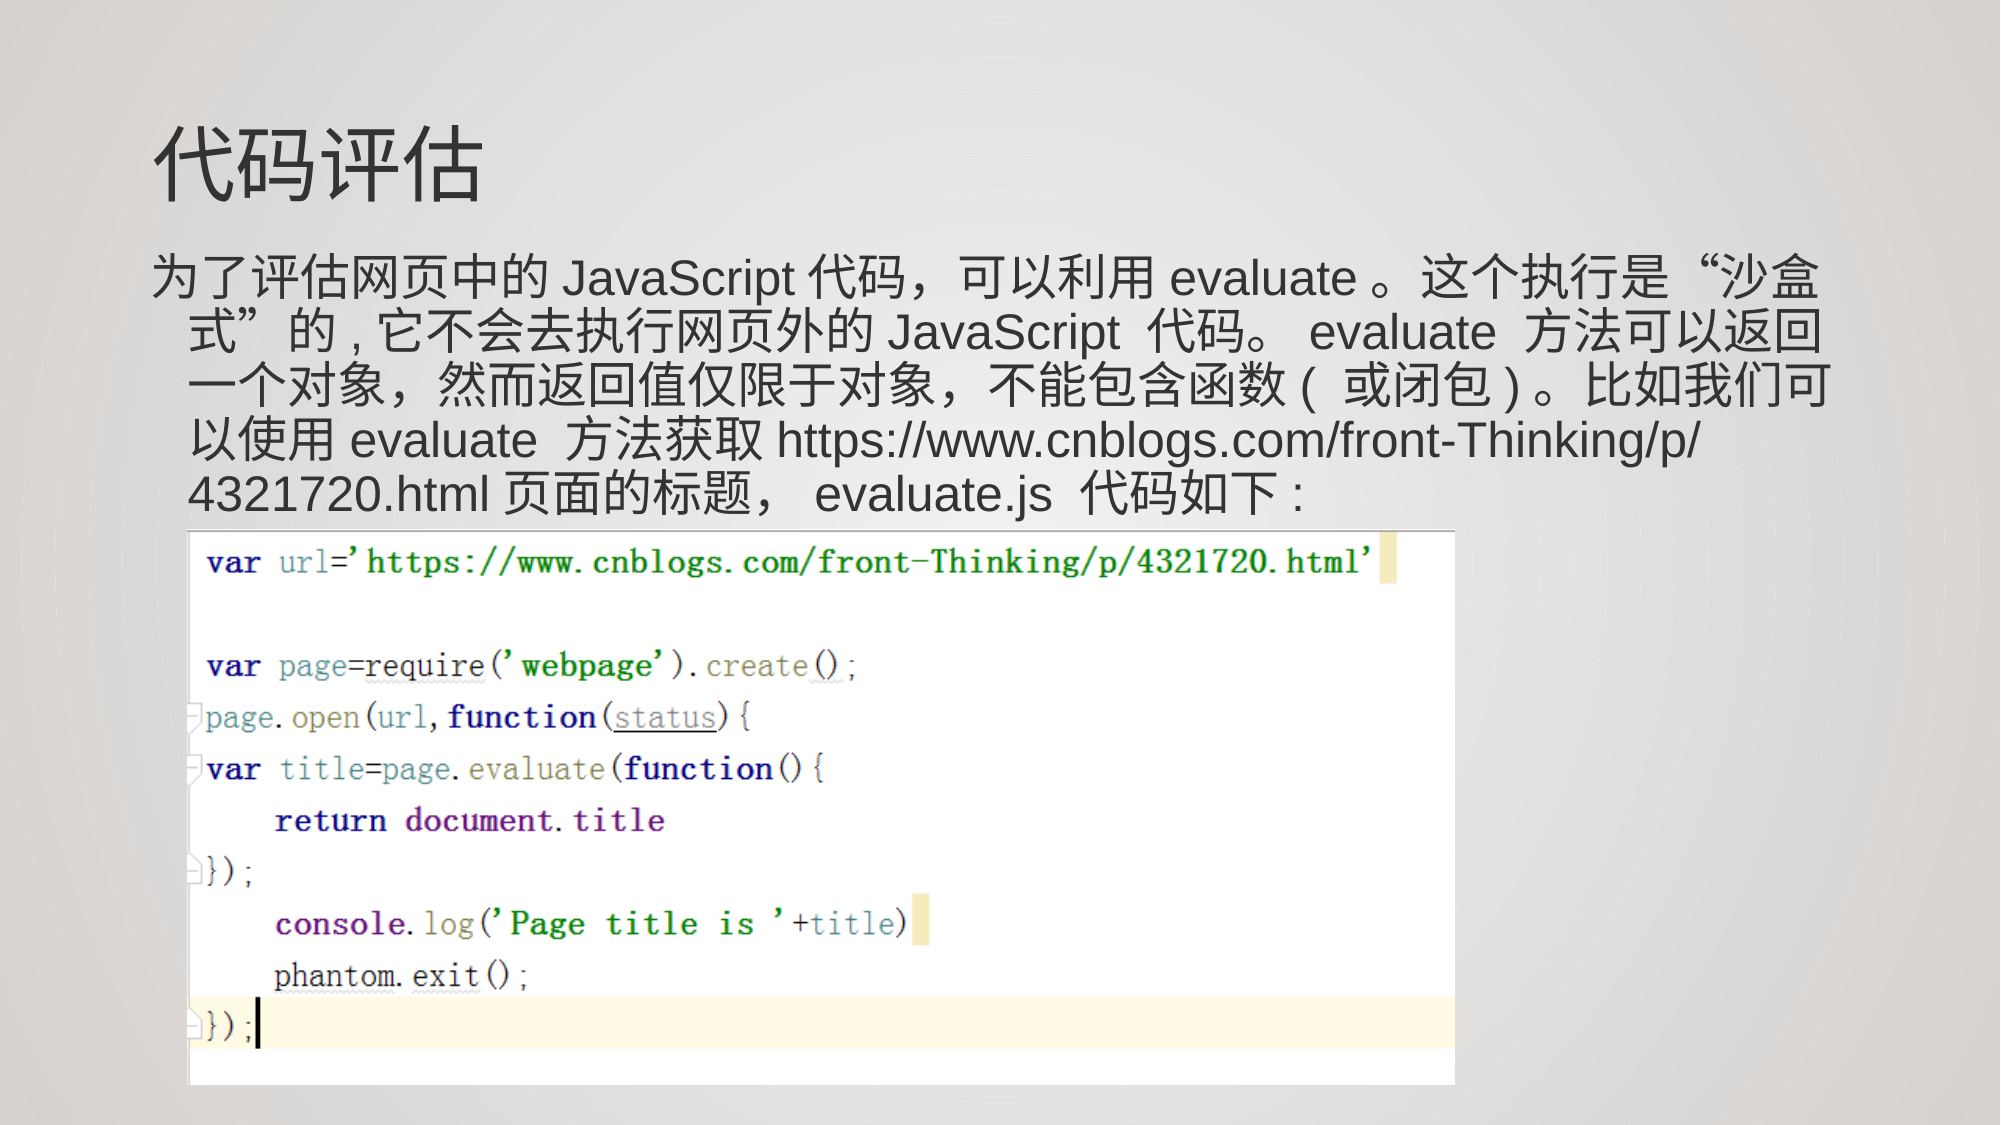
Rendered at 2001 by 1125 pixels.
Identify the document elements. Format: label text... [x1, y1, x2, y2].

picture [187, 529, 1455, 1085]
list 为了评估网页中的JavaScript代码，可以利用evaluate。这个执行是“沙盒式”的,它不会去执行网页外的JavaScript 代码。evaluate 方法可以返回一个对象，然而返回值仅限于对象，不能包含函数( 或闭包)。比如我们可以使用evaluate 方法获取https://www.cnblogs.com/front-Thinking/p/4321720.html页面的标题，evaluate.js 代码如下: [135, 244, 1861, 959]
title 代码评估 [137, 59, 1863, 278]
